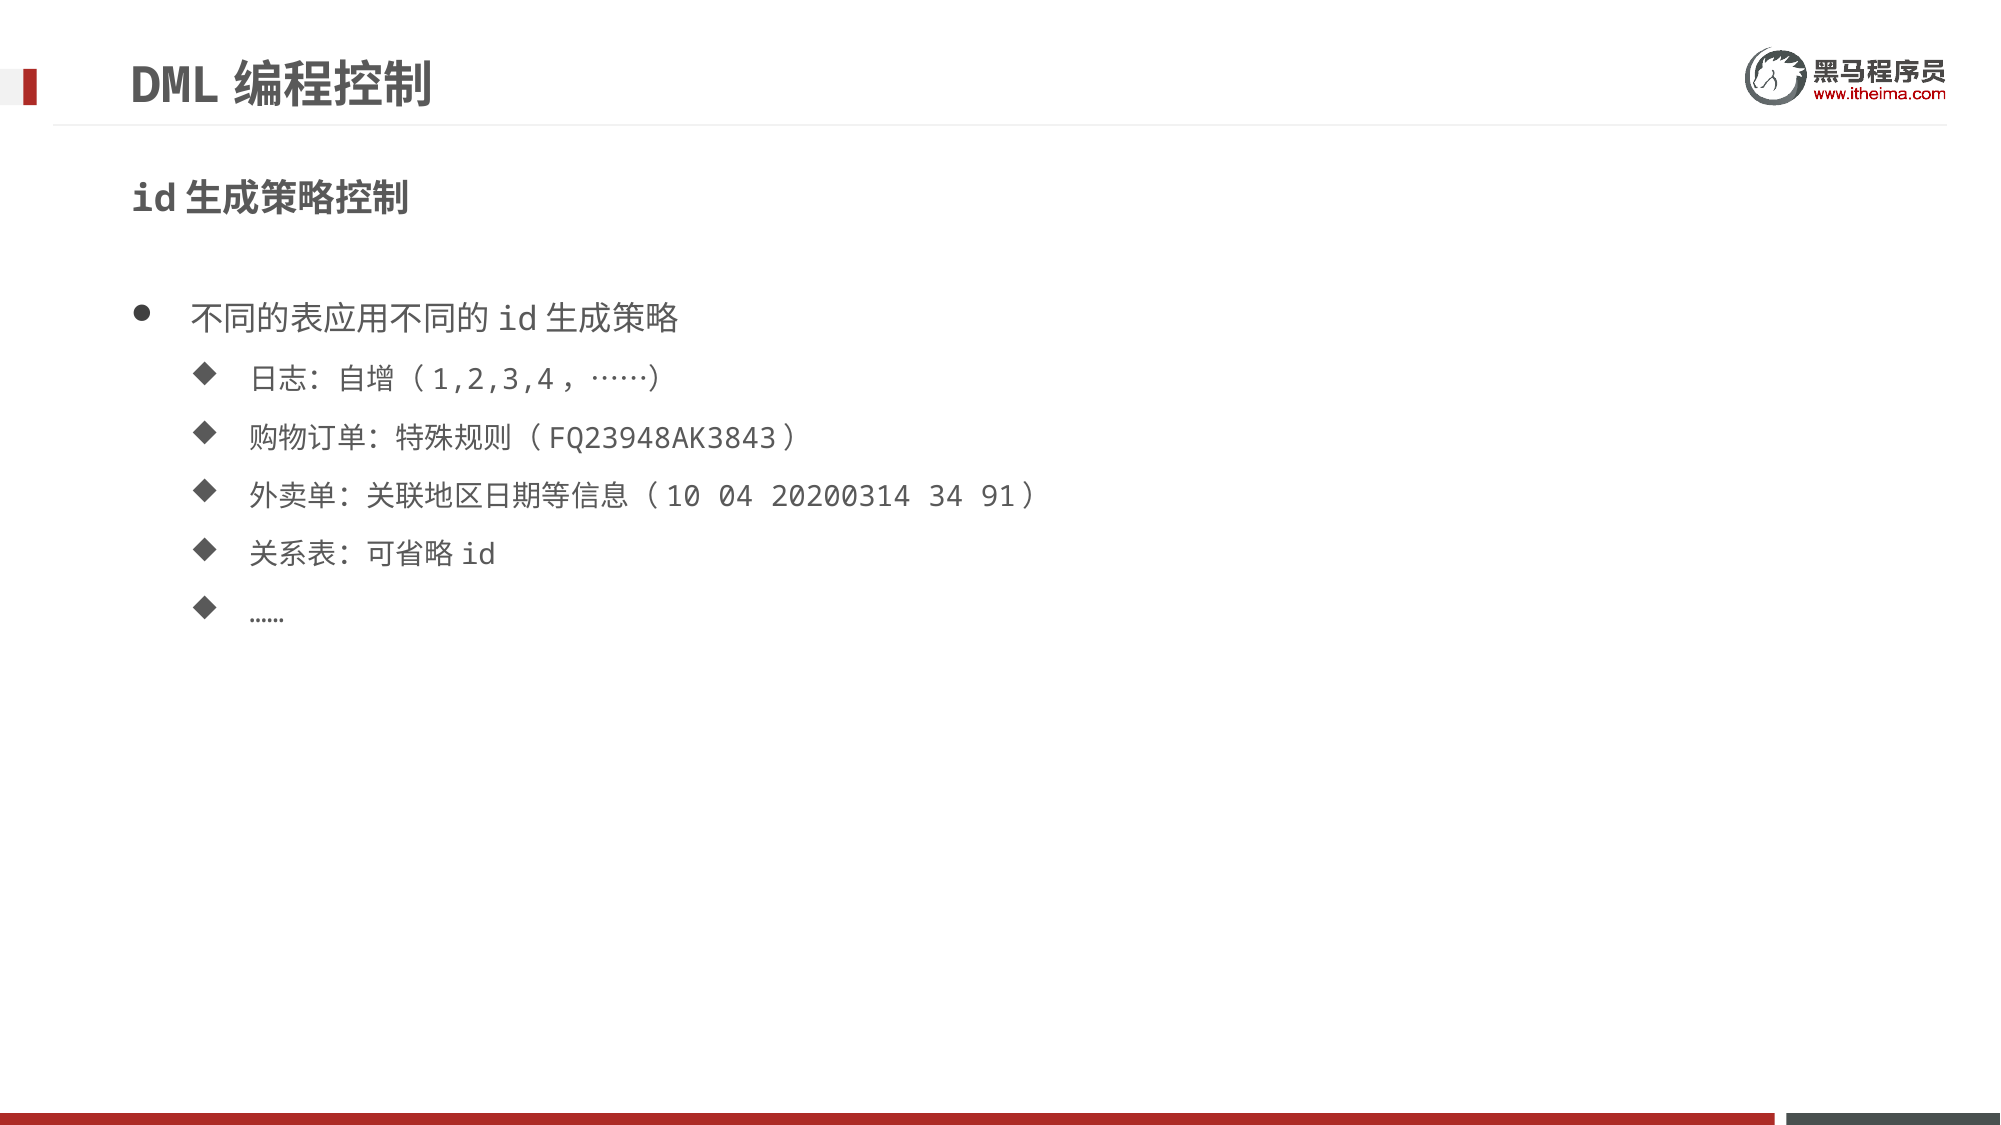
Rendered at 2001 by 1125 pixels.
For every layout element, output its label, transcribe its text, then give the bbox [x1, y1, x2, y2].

list id生成策略控制 [116, 154, 1880, 239]
picture [1744, 46, 1946, 106]
list 不同的表应用不同的id生成策略 日志：自增（1,2,3,4，……） 购物订单：特殊规则（FQ23948AK3843） 外卖单：关联地区日期等信息（10 04 20200314 34 91） 关系表：可省略id …… [116, 270, 1880, 963]
title DML编程控制 [116, 40, 1556, 125]
